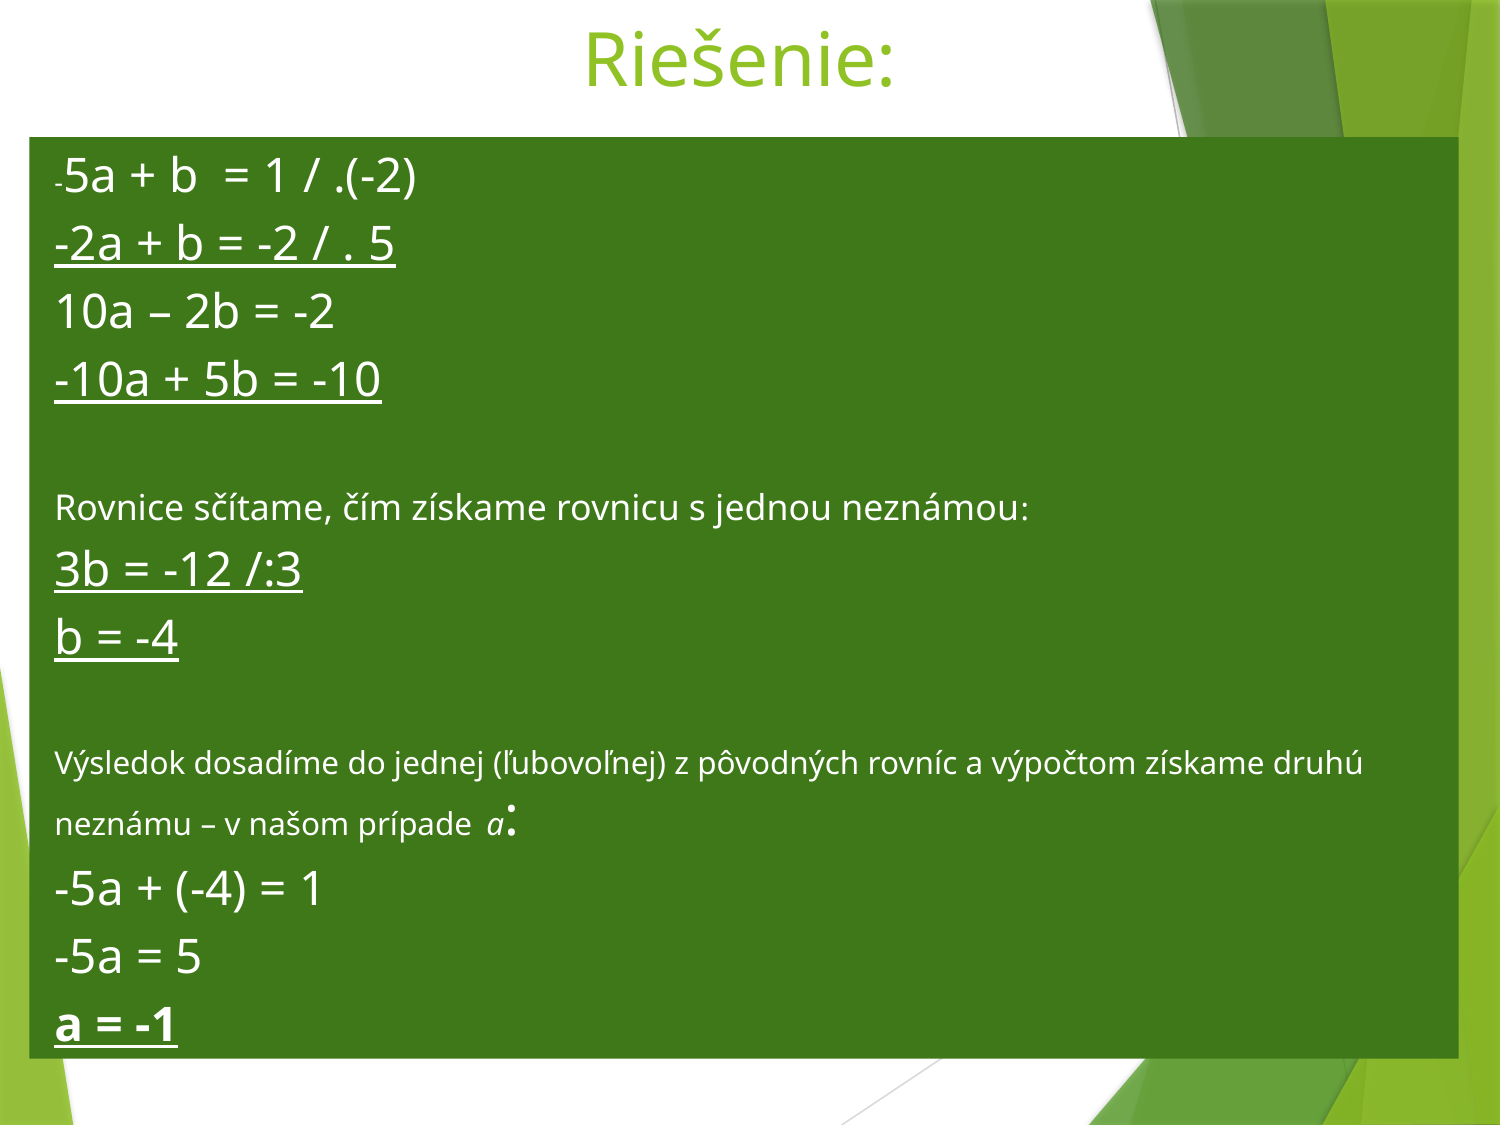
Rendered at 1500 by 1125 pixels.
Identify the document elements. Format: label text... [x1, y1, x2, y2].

list -5a + b = 1 / .(-2) -2a + b = -2 / . 5 10a – 2b = -2 -10a + 5b = -10 Rovnice sčítame, čím získame rovnicu s jednou neznámou: 3b = -12 /:3 b = -4 Výsledok dosadíme do jednej (ľubovoľnej) z pôvodných rovníc a výpočtom získame druhú neznámu – v našom prípade a: -5a + (-4) = 1 -5a = 5 a = -1 [29, 137, 1459, 1059]
title Riešenie: [64, 4, 1415, 137]
